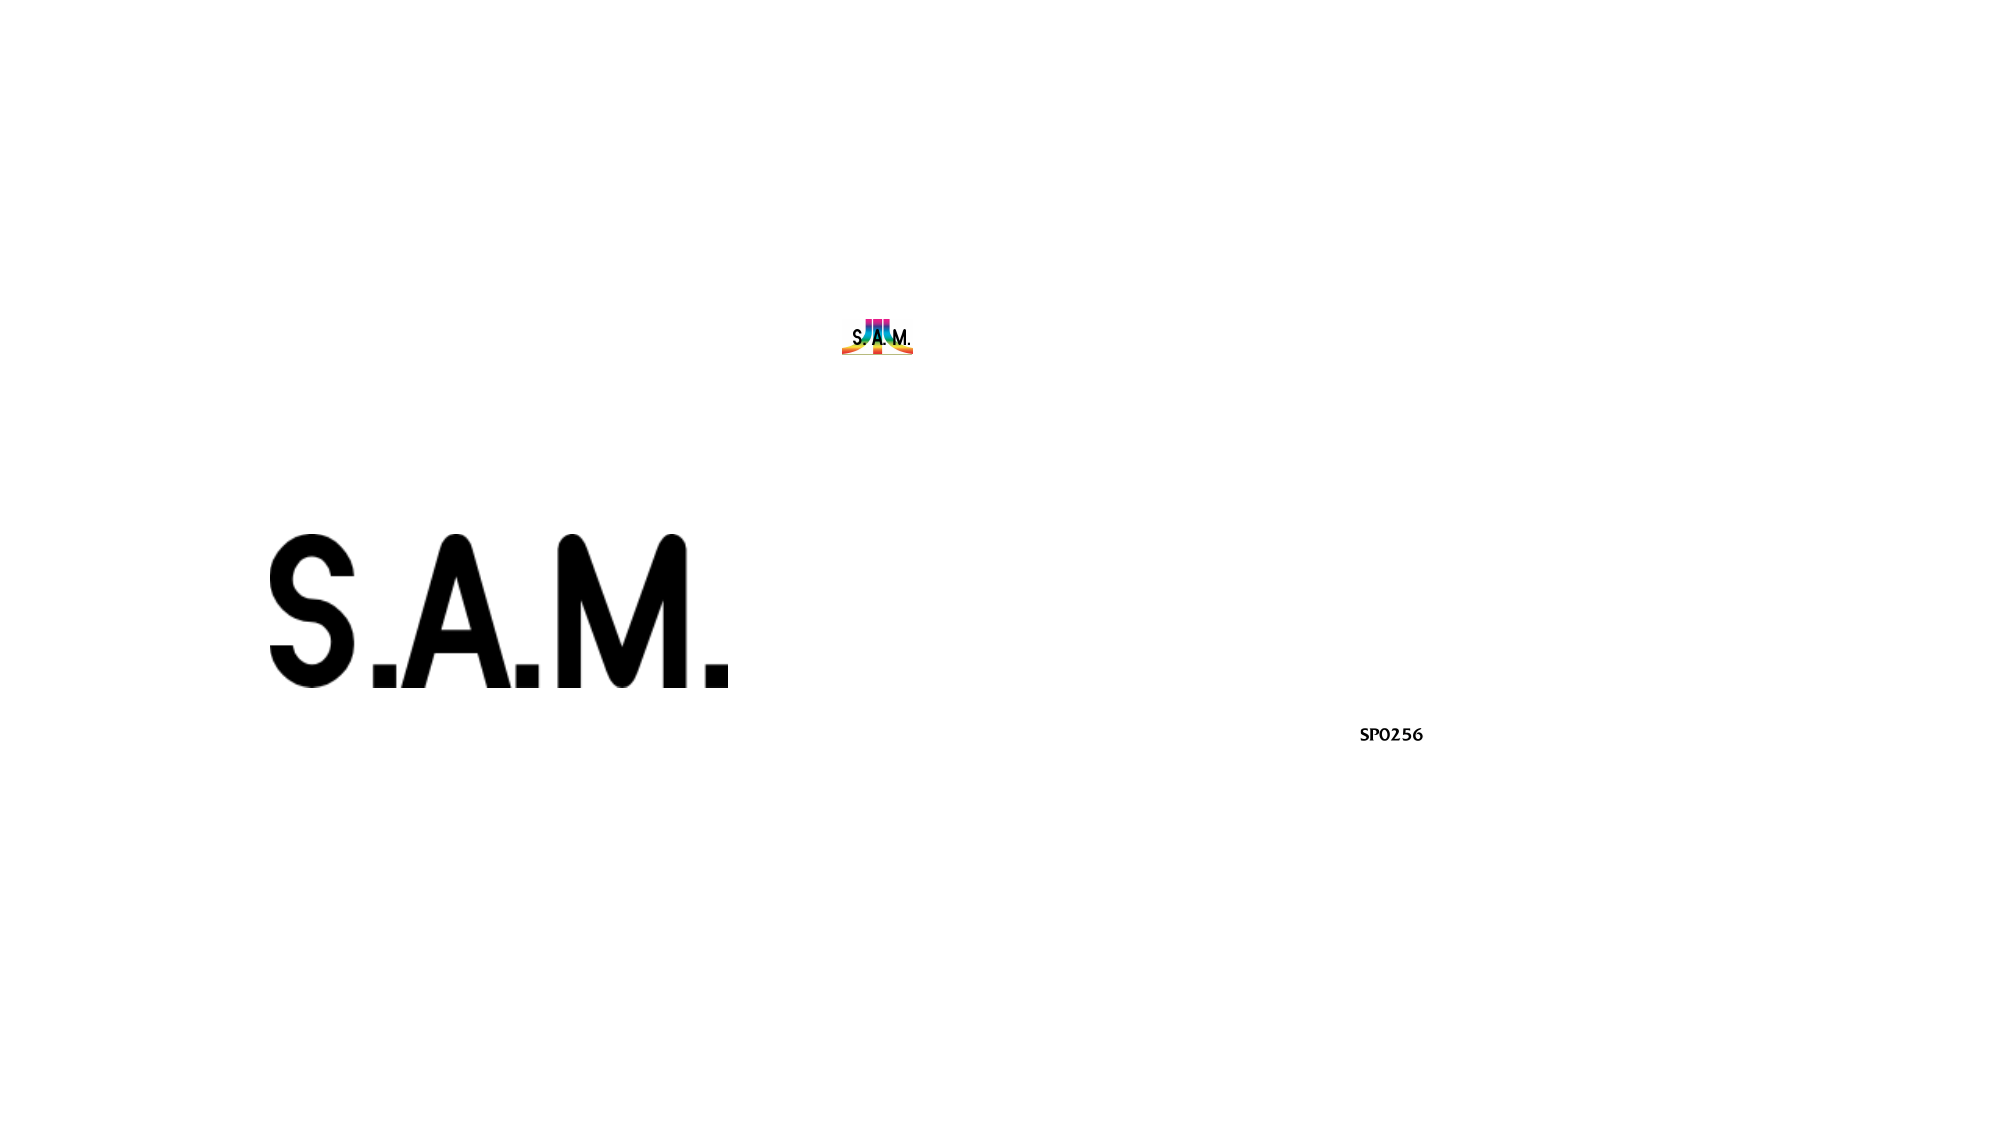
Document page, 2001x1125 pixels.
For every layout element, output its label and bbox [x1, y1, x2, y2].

picture [842, 319, 913, 357]
picture [269, 534, 728, 688]
picture [1360, 728, 1424, 741]
